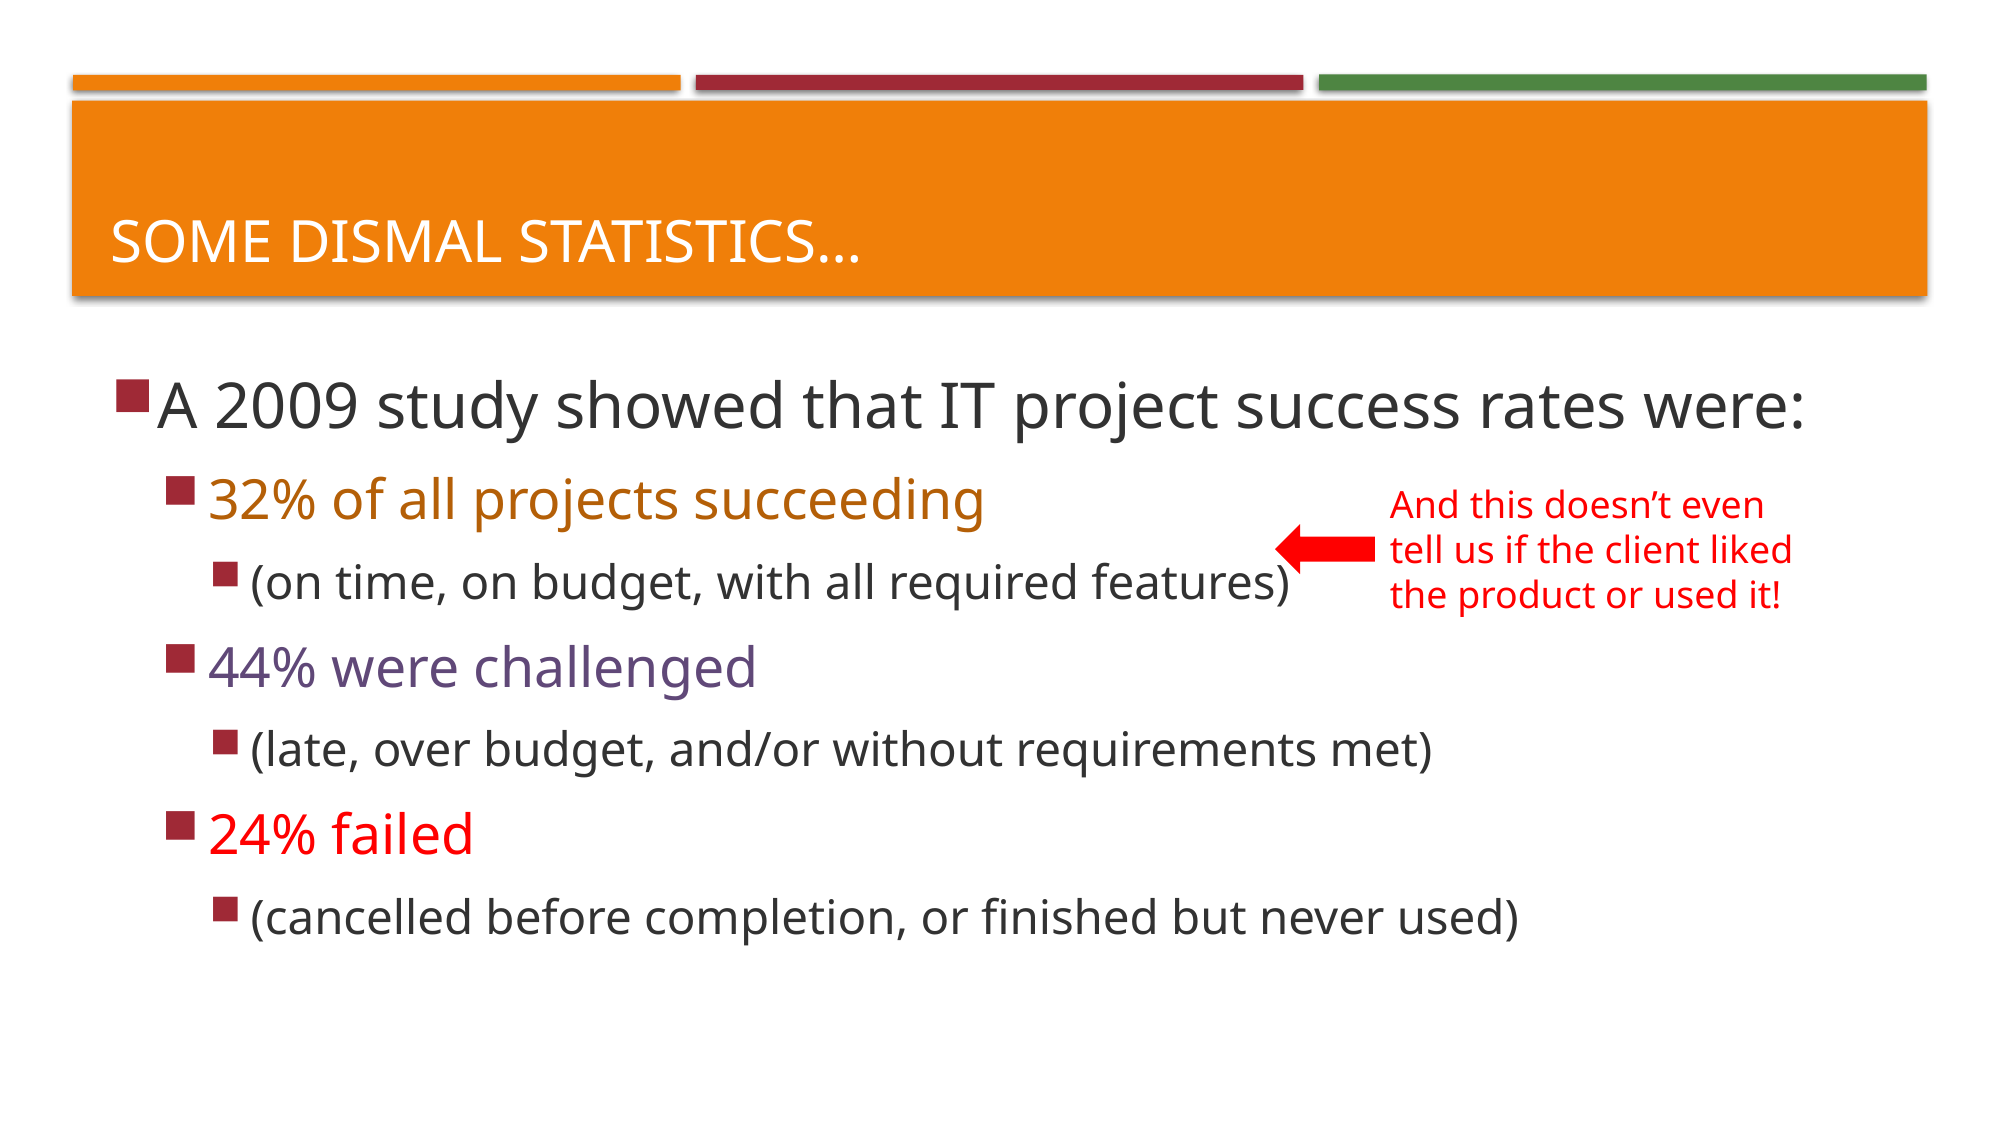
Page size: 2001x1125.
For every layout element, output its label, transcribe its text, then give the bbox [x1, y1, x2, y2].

list A 2009 study showed that IT project success rates were: 32% of all projects succeeding (on time, on budget, with all required features) 44% were challenged (late, over budget, and/or without requirements met) 24% failed (cancelled before completion, or finished but never used) [95, 357, 1905, 962]
title Some dismal statistics… [95, 115, 1905, 282]
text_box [1274, 472, 1843, 626]
